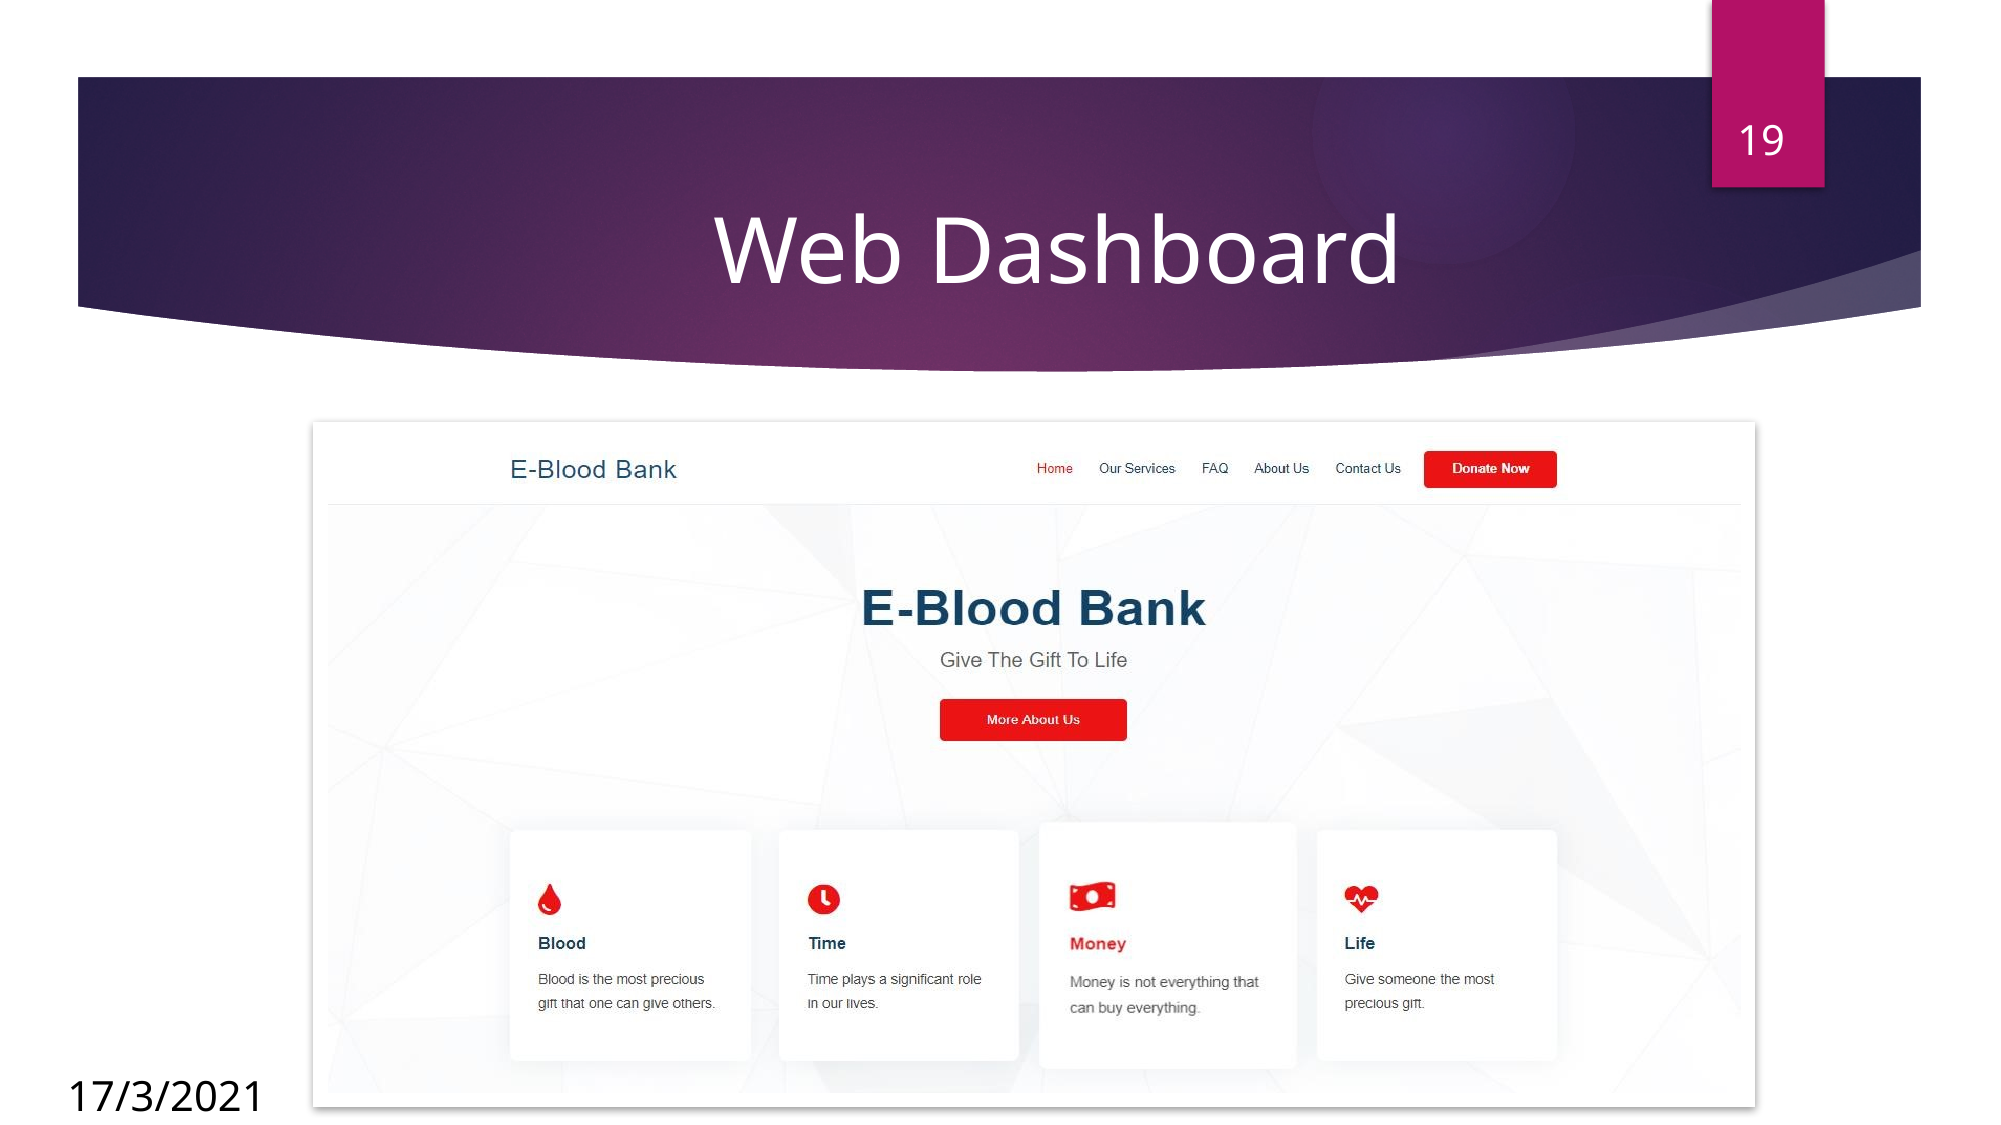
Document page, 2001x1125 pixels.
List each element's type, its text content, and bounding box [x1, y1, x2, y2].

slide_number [0, 1065, 282, 1125]
slide_number 19 [1698, 111, 1824, 172]
title Web Dashboard [327, 141, 1790, 352]
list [327, 436, 1742, 1093]
